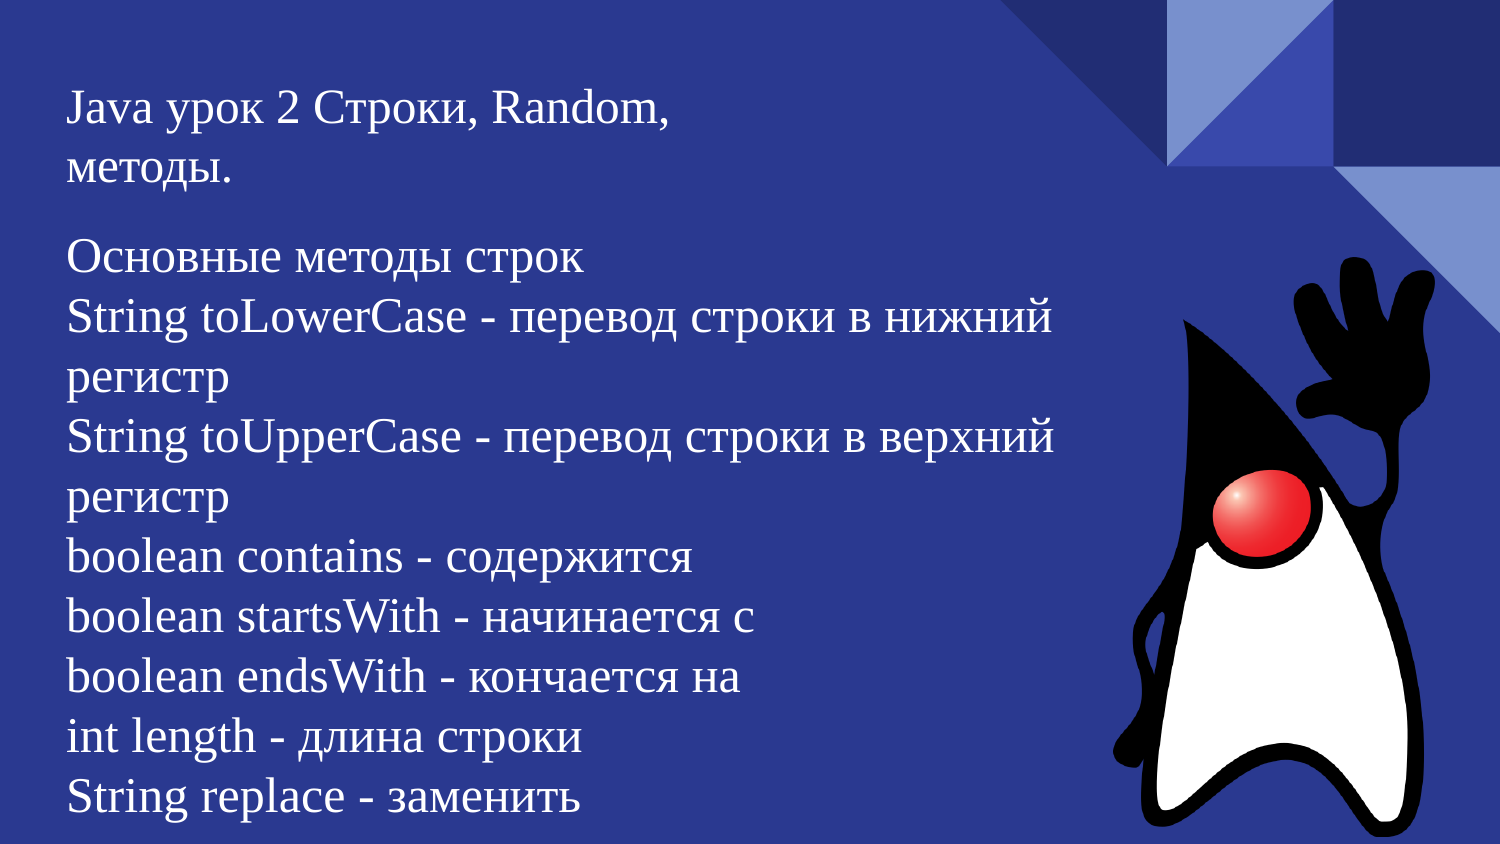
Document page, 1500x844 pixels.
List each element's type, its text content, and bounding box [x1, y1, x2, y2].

title Java урок 2 Строки, Random, методы. [51, 57, 827, 207]
picture [1112, 257, 1435, 837]
text_box Основные методы строк String toLowerCase - перевод строки в нижний регистр String toUpperCase - перевод строки в верхний регистр boolean contains - содержится boolean startsWith - начинается с boolean endsWith - кончается на int length - длина строки String replace - заменить [51, 207, 1128, 838]
